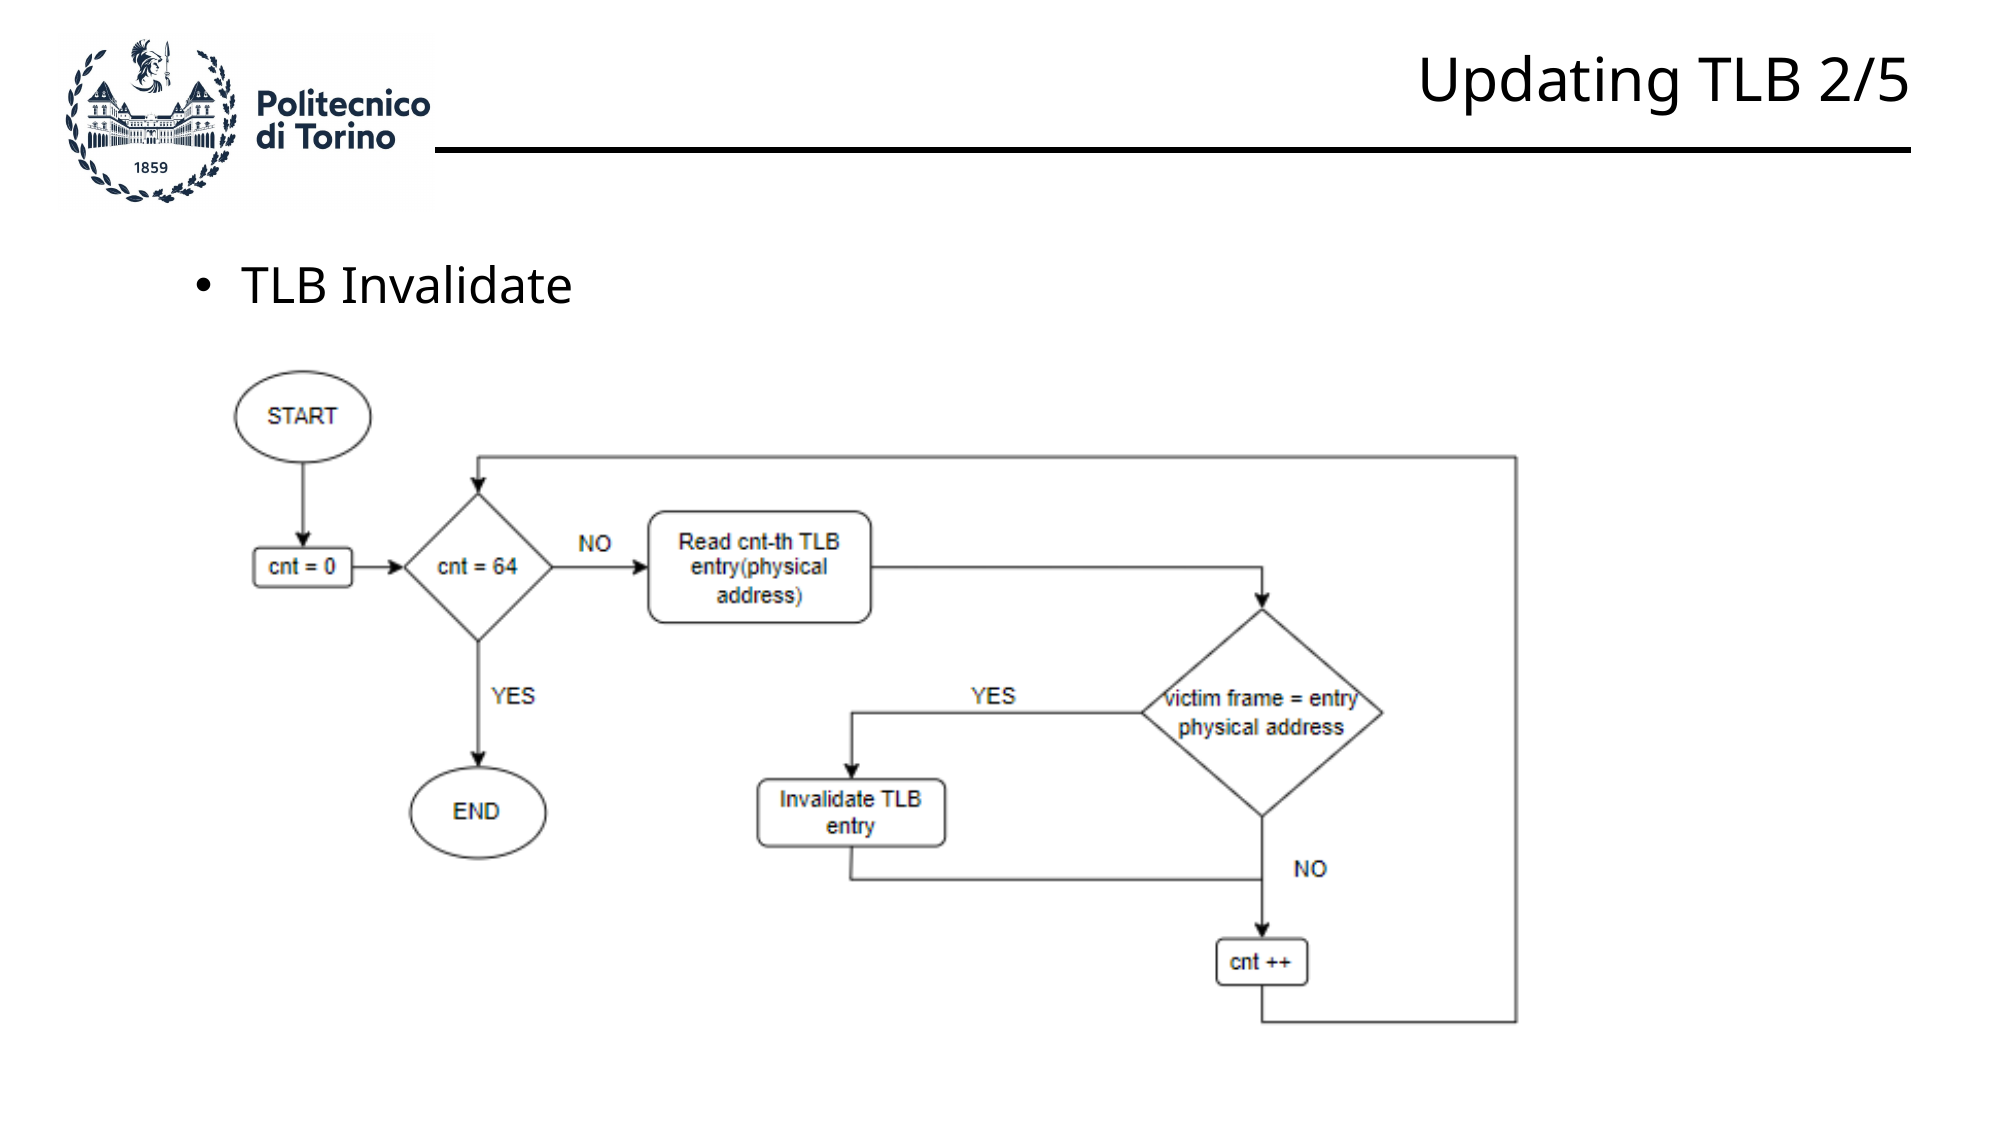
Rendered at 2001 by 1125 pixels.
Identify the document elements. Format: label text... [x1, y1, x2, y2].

picture [58, 33, 435, 212]
title Updating TLB 2/5 [1402, 33, 1933, 271]
picture [203, 342, 1593, 1108]
text_box TLB Invalidate [180, 246, 589, 322]
